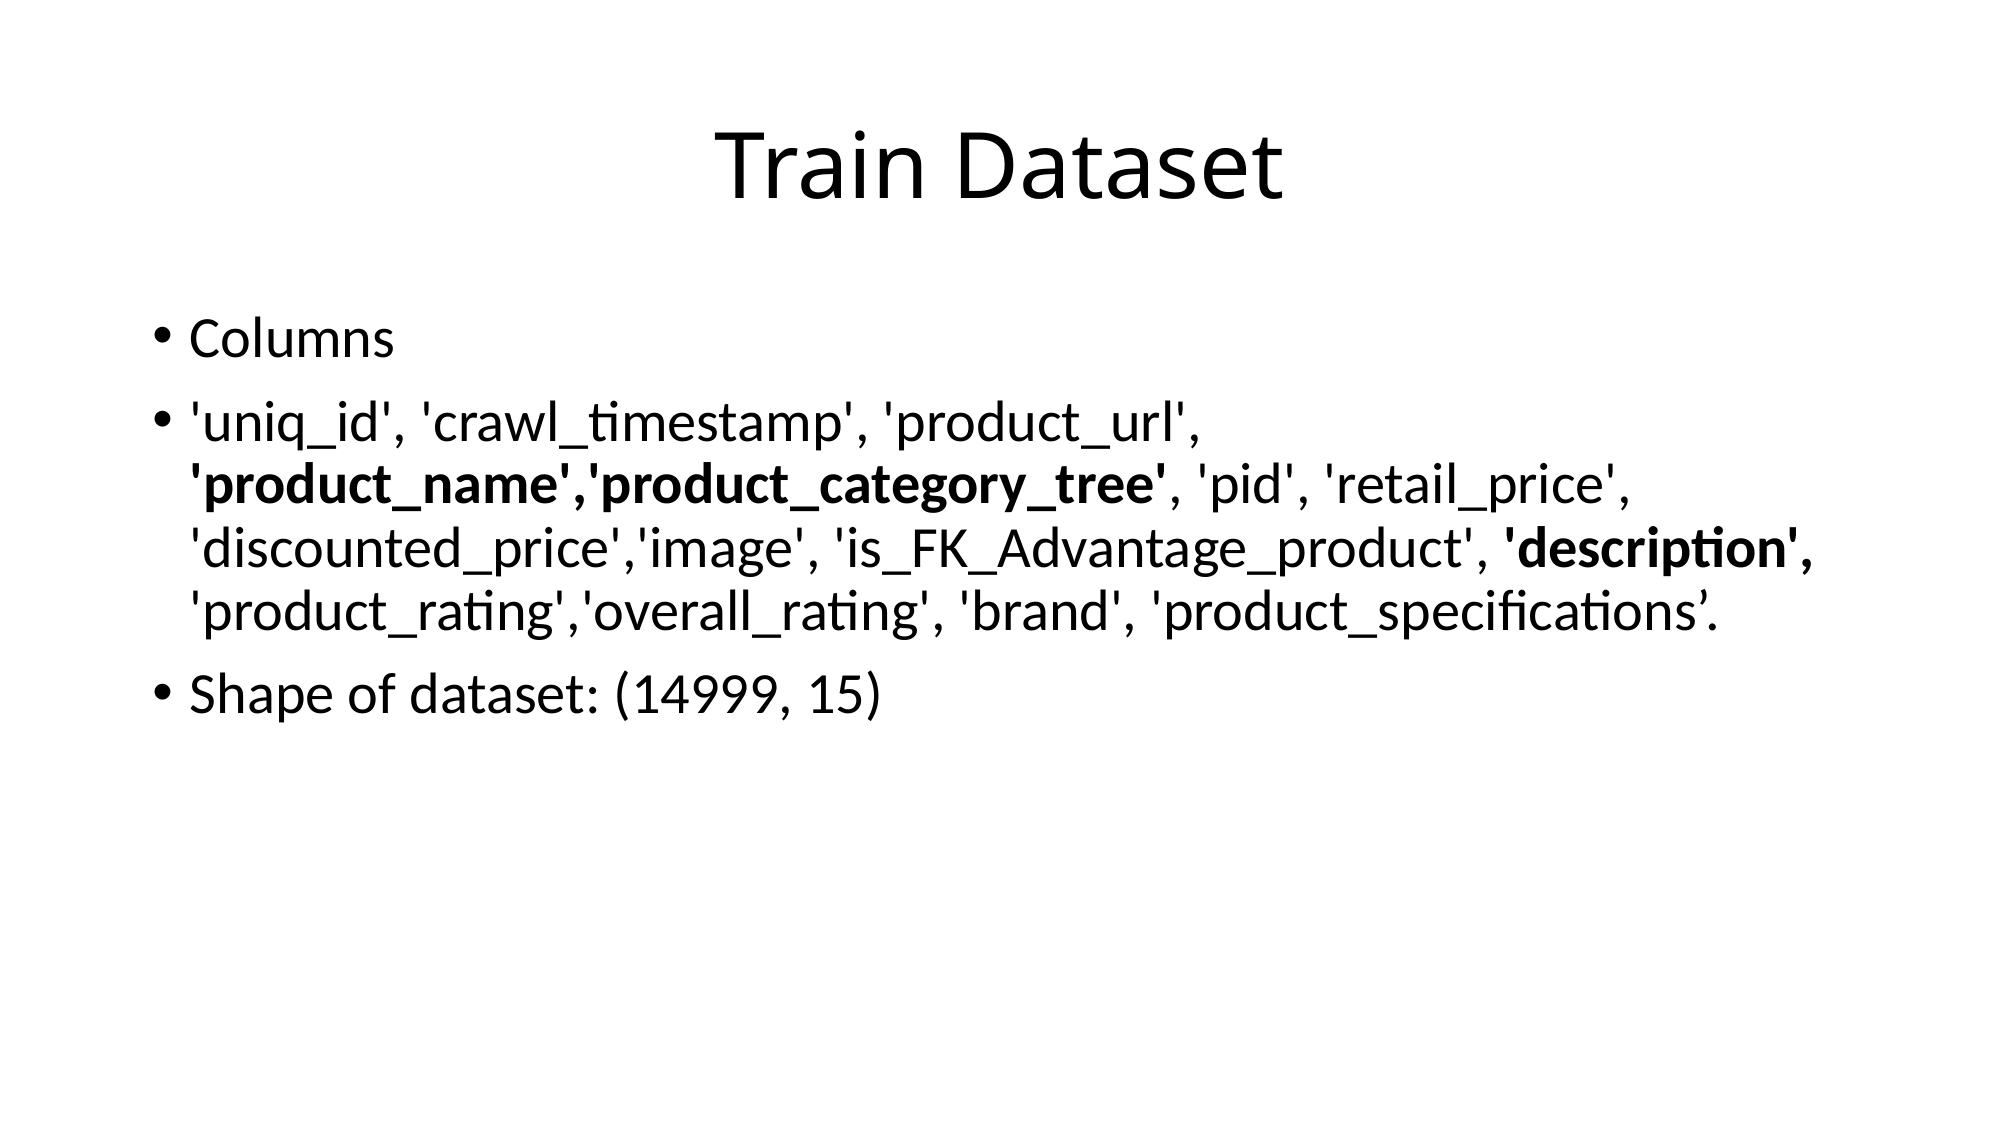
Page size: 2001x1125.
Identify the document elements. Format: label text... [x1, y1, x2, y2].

list Columns 'uniq_id', 'crawl_timestamp', 'product_url', 'product_name','product_category_tree', 'pid', 'retail_price', 'discounted_price','image', 'is_FK_Advantage_product', 'description', 'product_rating','overall_rating', 'brand', 'product_specifications’. Shape of dataset: (14999, 15) [137, 299, 1863, 1014]
title Train Dataset [137, 59, 1863, 278]
